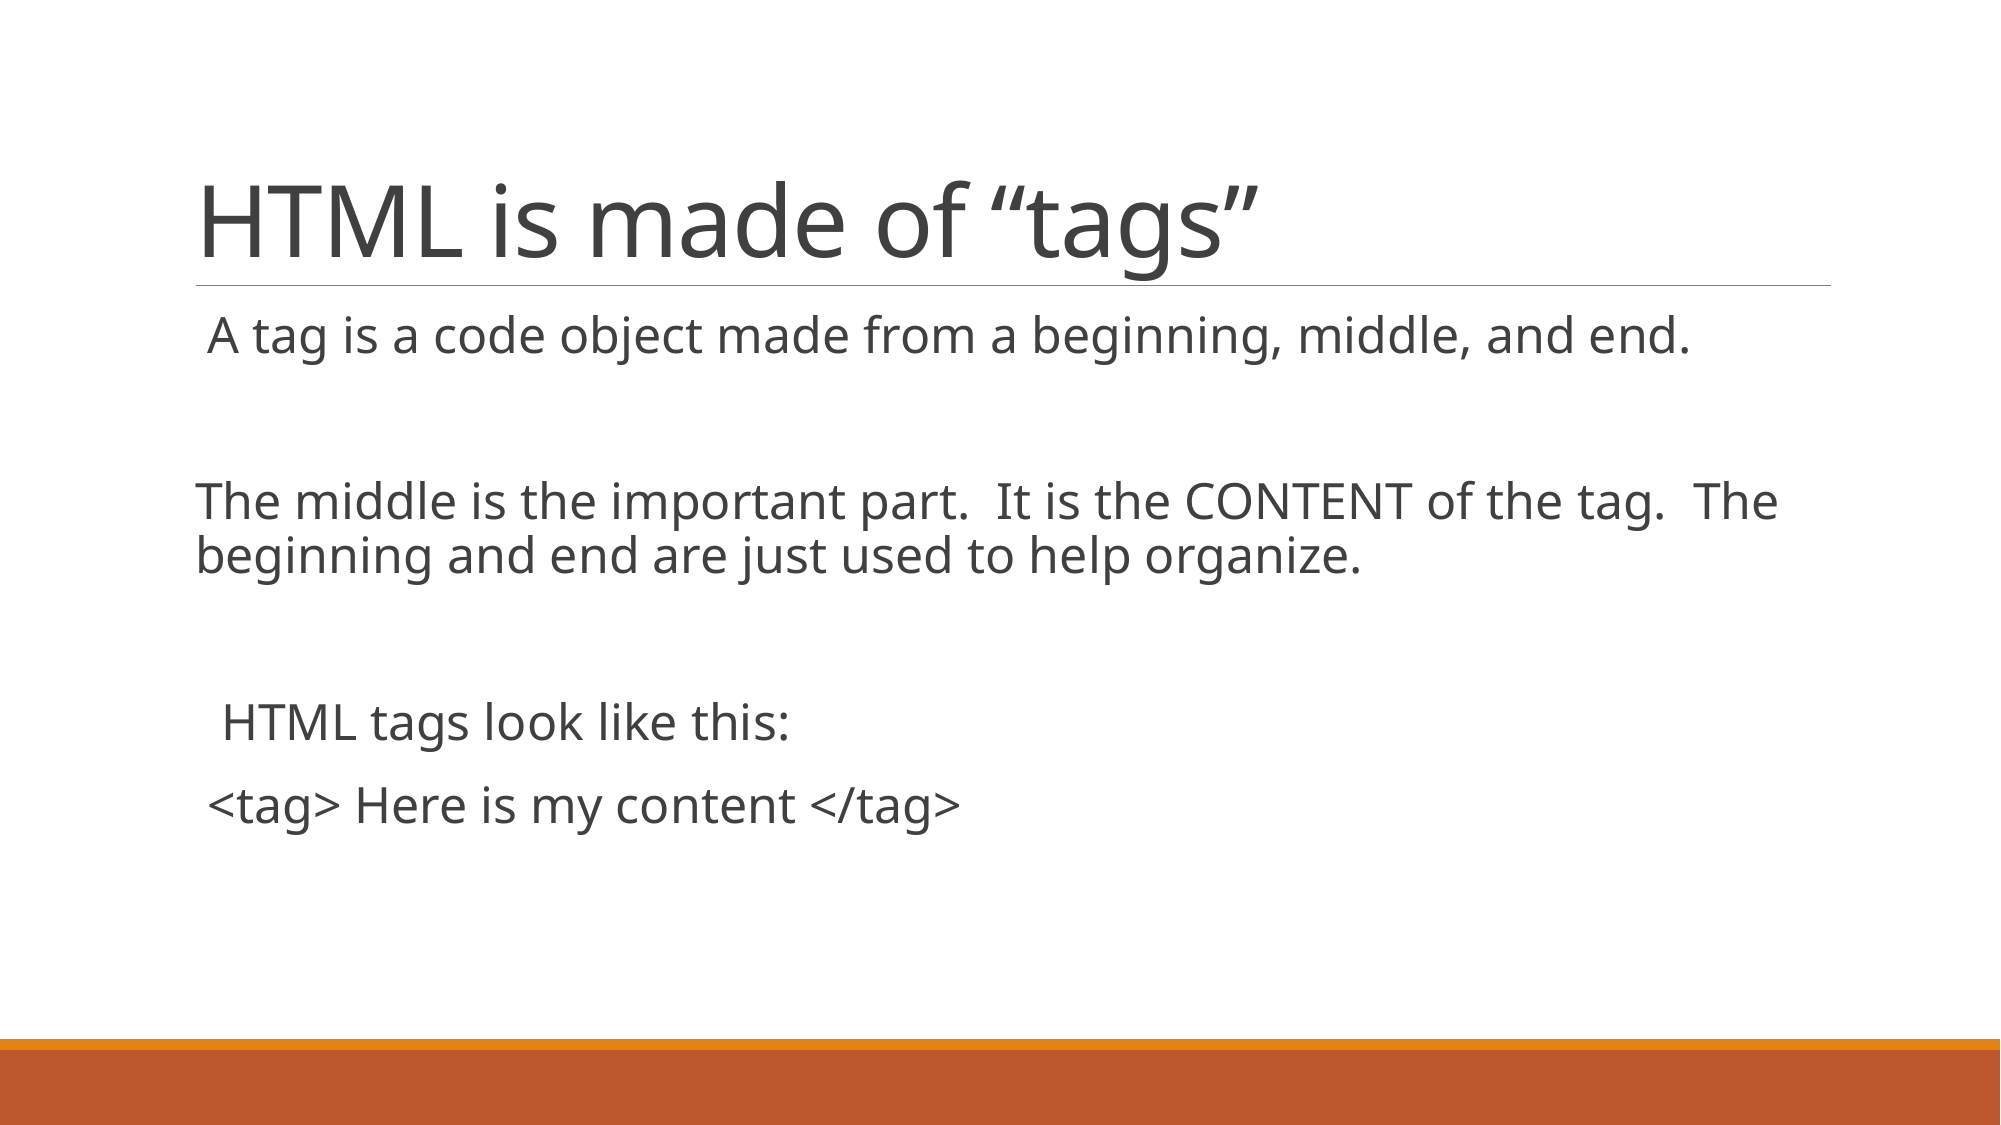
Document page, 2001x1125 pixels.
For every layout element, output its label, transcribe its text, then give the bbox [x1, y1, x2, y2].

title HTML is made of “tags” [180, 47, 1830, 285]
list A tag is a code object made from a beginning, middle, and end. The middle is the important part. It is the CONTENT of the tag. The beginning and end are just used to help organize. HTML tags look like this: <tag> Here is my content </tag> [180, 302, 1830, 963]
